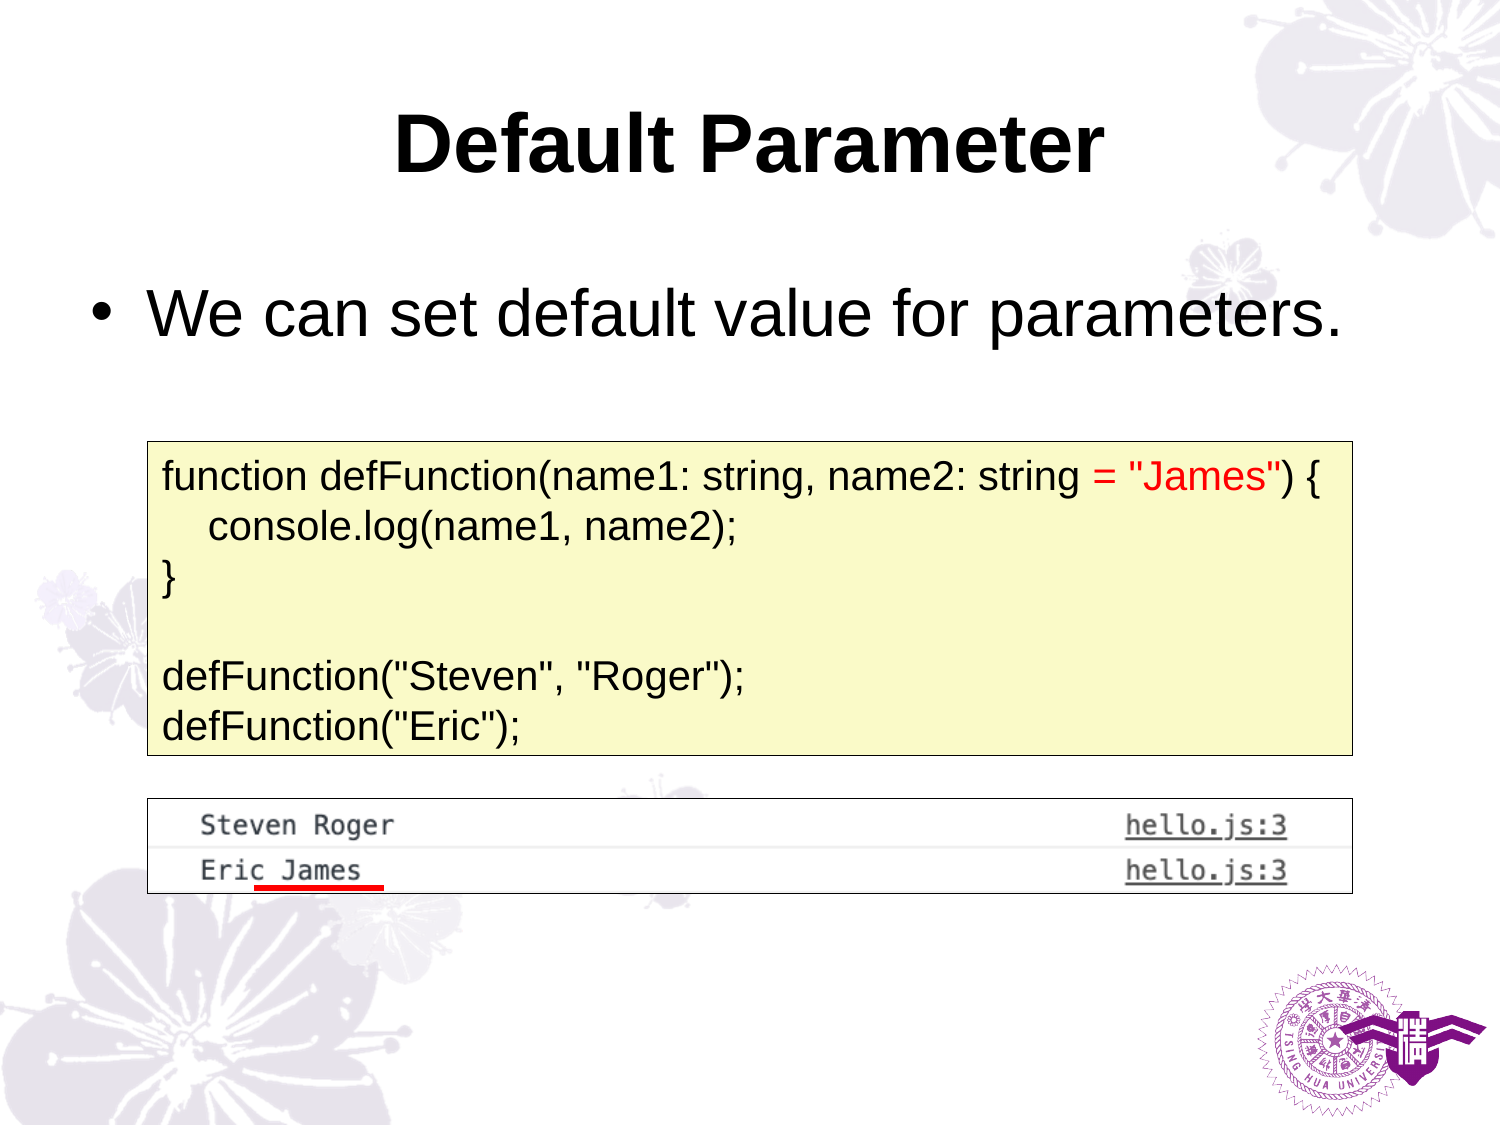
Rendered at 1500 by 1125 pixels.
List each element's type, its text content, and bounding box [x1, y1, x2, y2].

title Default Parameter [75, 45, 1425, 233]
picture [0, 0, 1500, 1125]
text_box function defFunction(name1: string, name2: string = "James") { console.log(name1, name2); } defFunction("Steven", "Roger"); defFunction("Eric"); [147, 441, 1353, 756]
list We can set default value for parameters. [75, 262, 1425, 1005]
